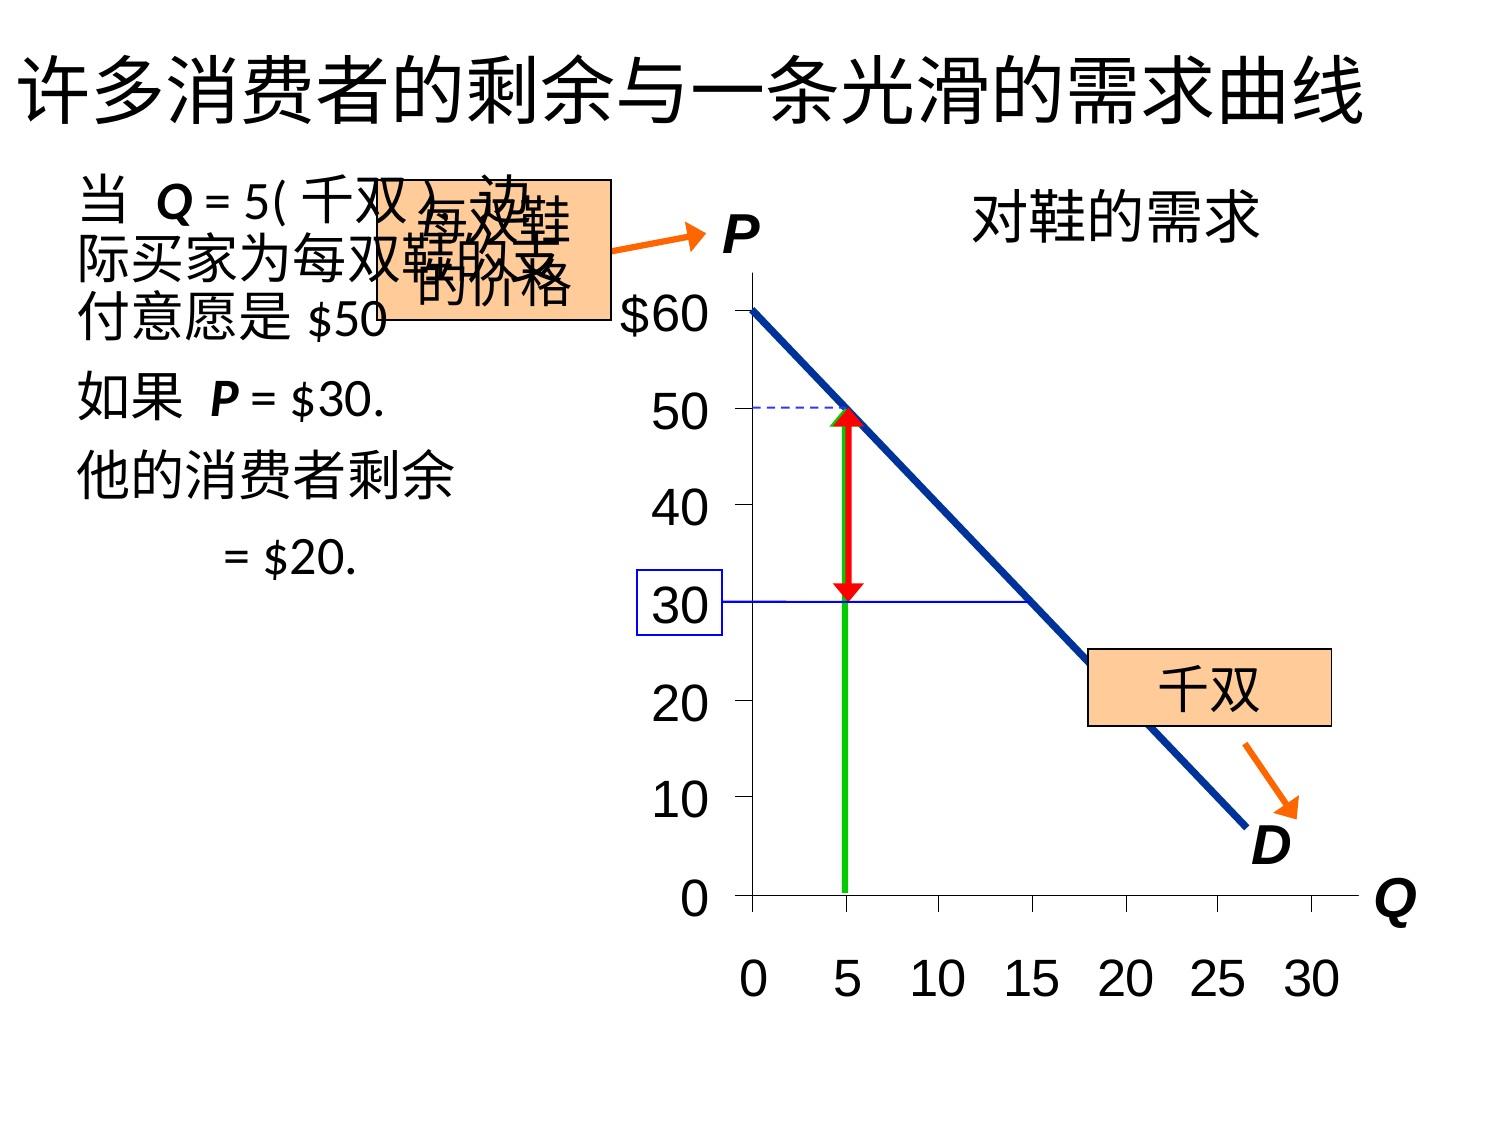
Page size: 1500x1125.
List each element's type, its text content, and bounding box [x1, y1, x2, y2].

text_box 许多消费者的剩余与一条光滑的需求曲线 [0, 41, 1439, 148]
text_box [605, 165, 1439, 1035]
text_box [751, 309, 1316, 883]
text_box 当 Q = 5(千双), 边际买家为每双鞋的支付意愿是$50 如果 P = $30. 他的消费者剩余 = $20. [61, 165, 583, 1005]
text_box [636, 569, 1031, 635]
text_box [1087, 648, 1332, 820]
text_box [376, 180, 707, 322]
